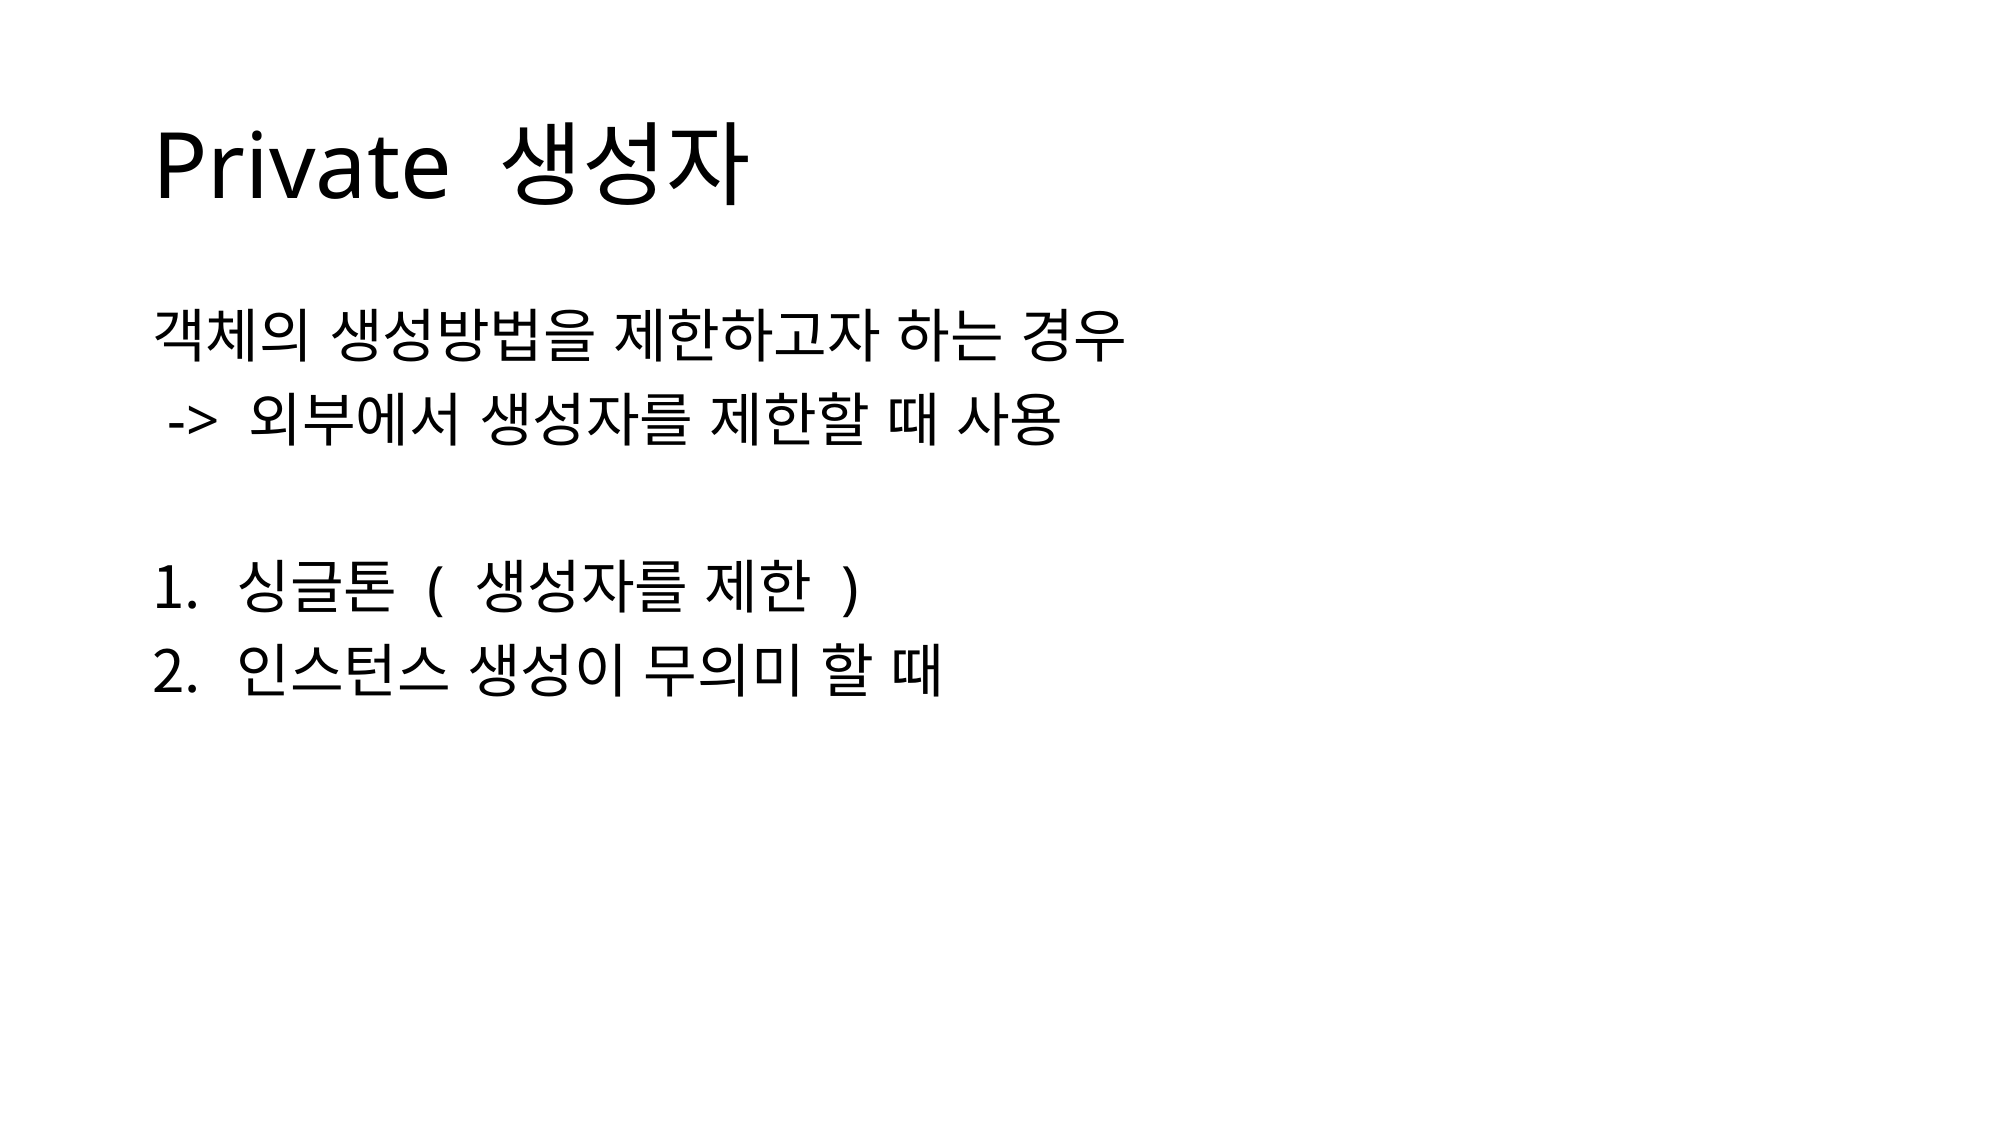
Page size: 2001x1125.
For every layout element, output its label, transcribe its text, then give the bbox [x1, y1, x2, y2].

list 객체의 생성방법을 제한하고자 하는 경우 -> 외부에서 생성자를 제한할 때 사용 싱글톤 ( 생성자를 제한 ) 인스턴스 생성이 무의미 할 때 [137, 299, 1863, 1014]
title Private 생성자 [137, 59, 1863, 278]
